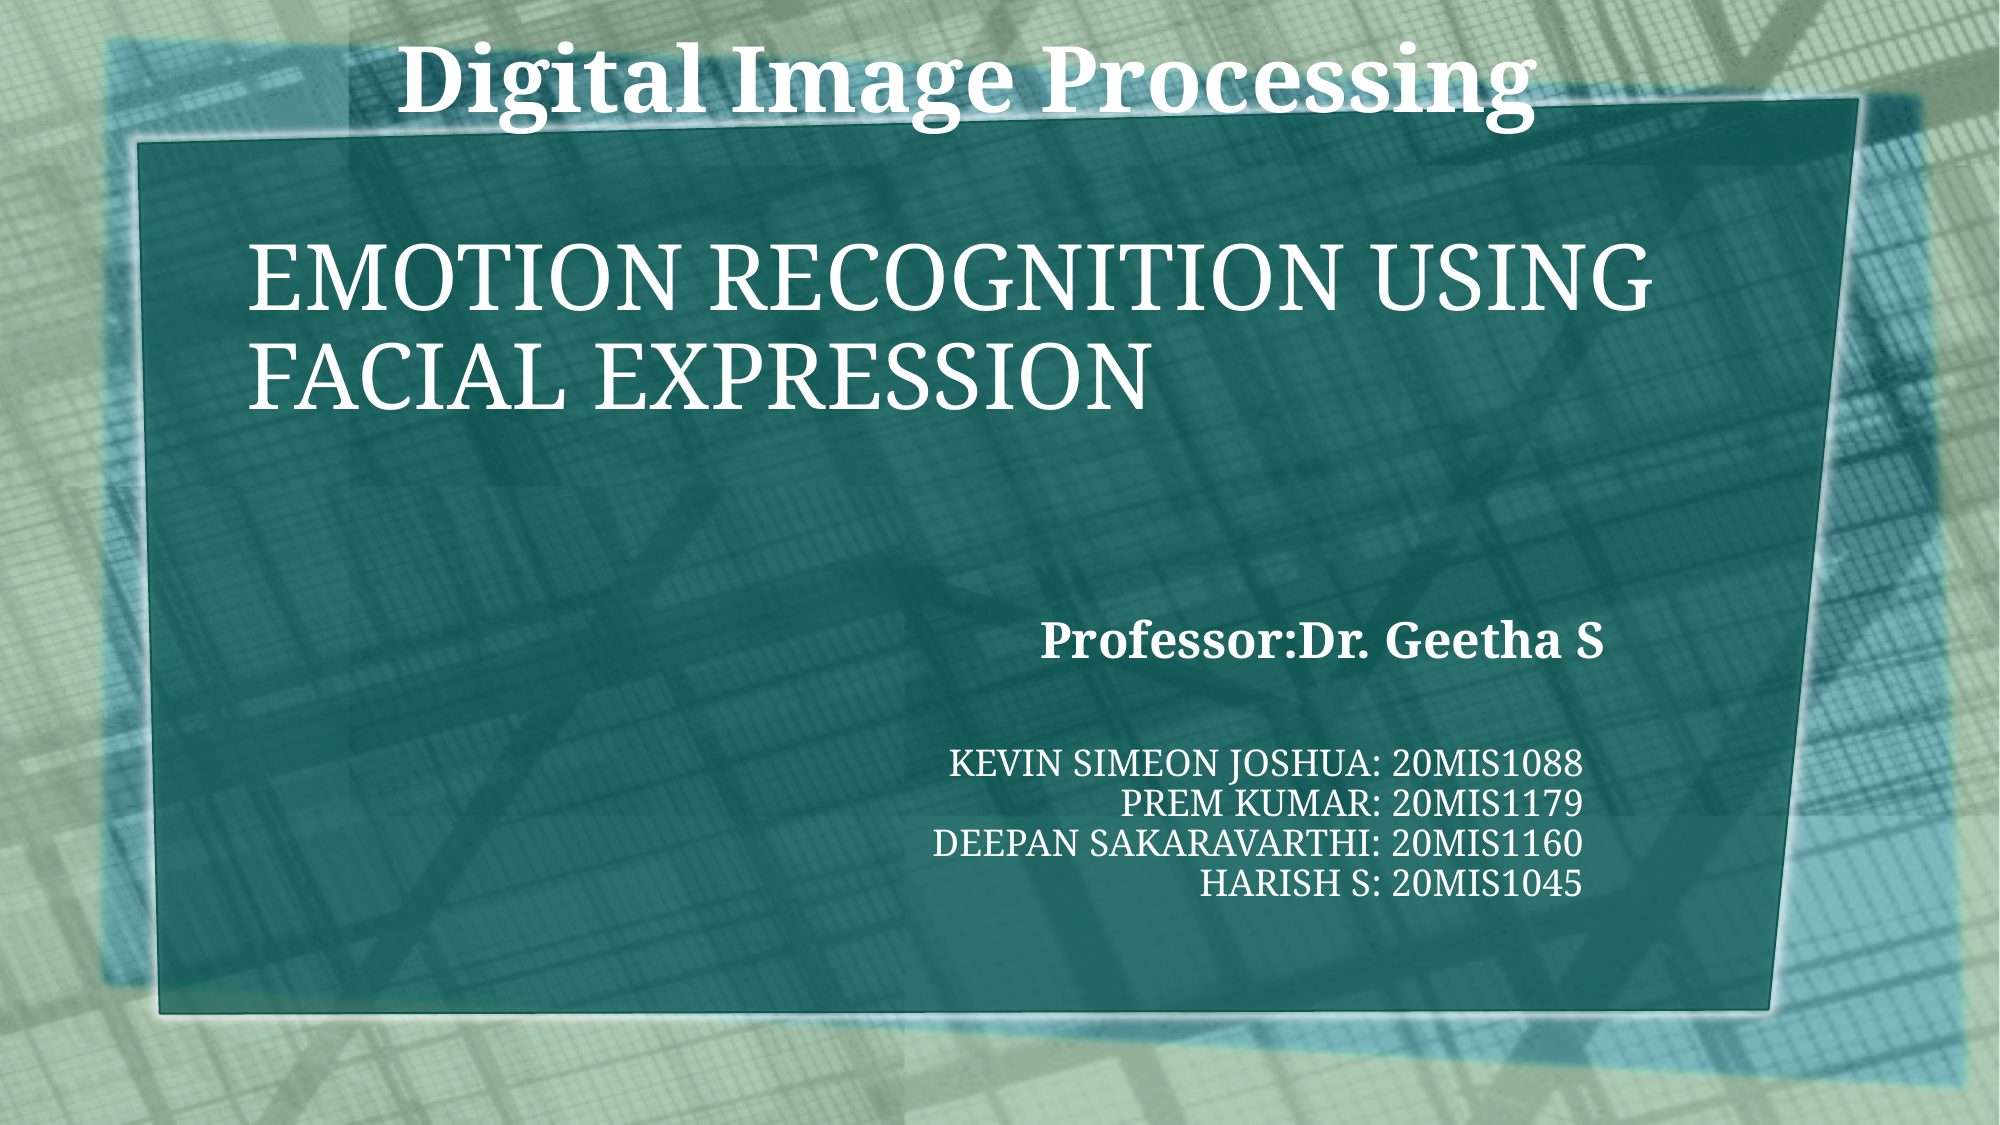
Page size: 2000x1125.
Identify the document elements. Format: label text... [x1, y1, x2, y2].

subtitle KEVIN SIMEON JOSHUA: 20MIS1088 PREM KUMAR: 20MIS1179 DEEPAN SAKARAVARTHI: 20MIS1160 HARISH S: 20MIS1045 [249, 737, 1600, 913]
picture [0, 0, 2000, 1125]
text_box Professor:Dr. Geetha S [1025, 601, 1621, 736]
title Digital Image Processing EMOTION RECOGNITION USING FACIAL EXPRESSION [231, 290, 1732, 547]
